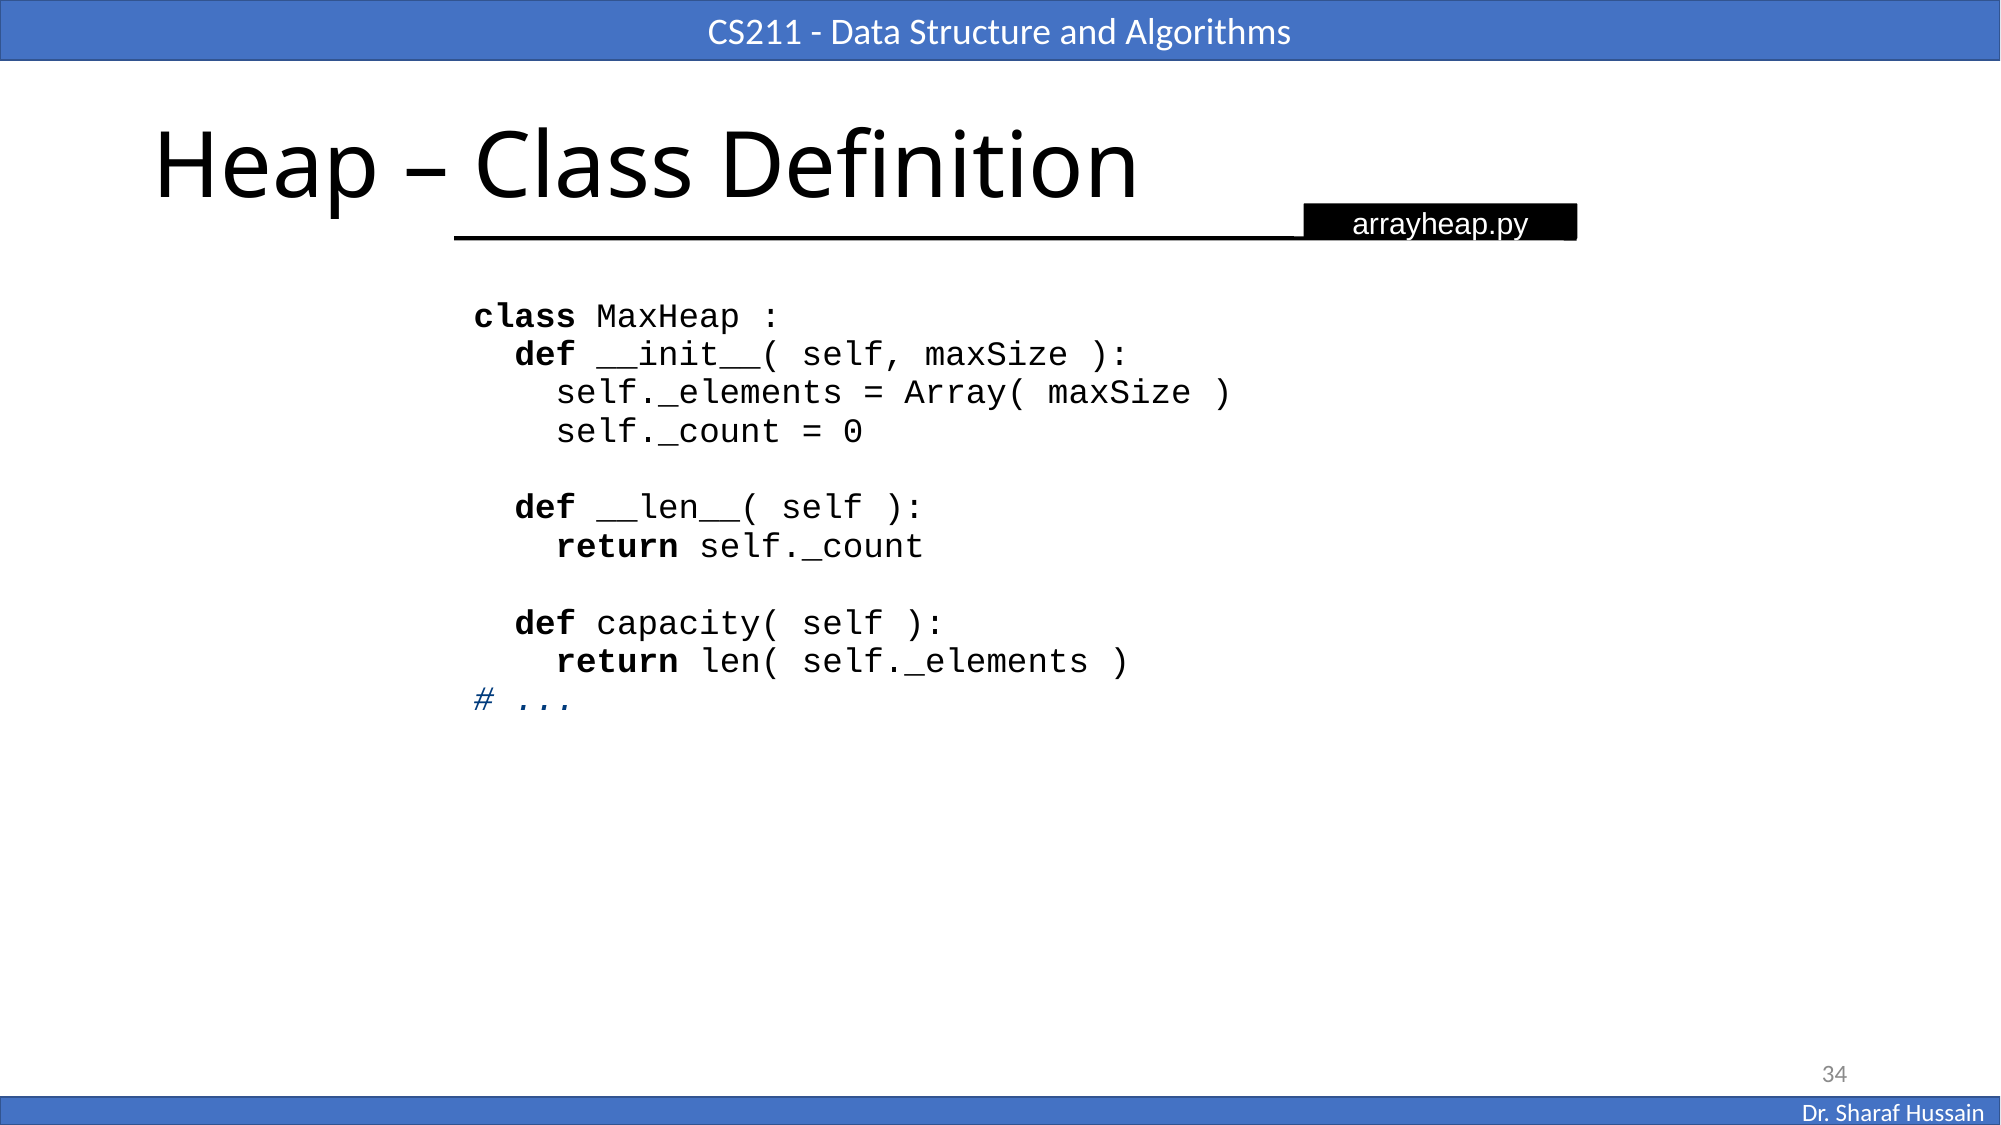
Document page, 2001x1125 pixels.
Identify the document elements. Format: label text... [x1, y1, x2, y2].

title Heap – Class Definition [137, 59, 1863, 278]
text_box class MaxHeap : def __init__( self, maxSize ): self._elements = Array( maxSize ) self._count = 0 def __len__( self ): return self._count def capacity( self ): return len( self._elements ) # ... [473, 294, 1229, 969]
slide_number 34 [1412, 1042, 1863, 1103]
text_box arrayheap.py [1304, 204, 1577, 239]
